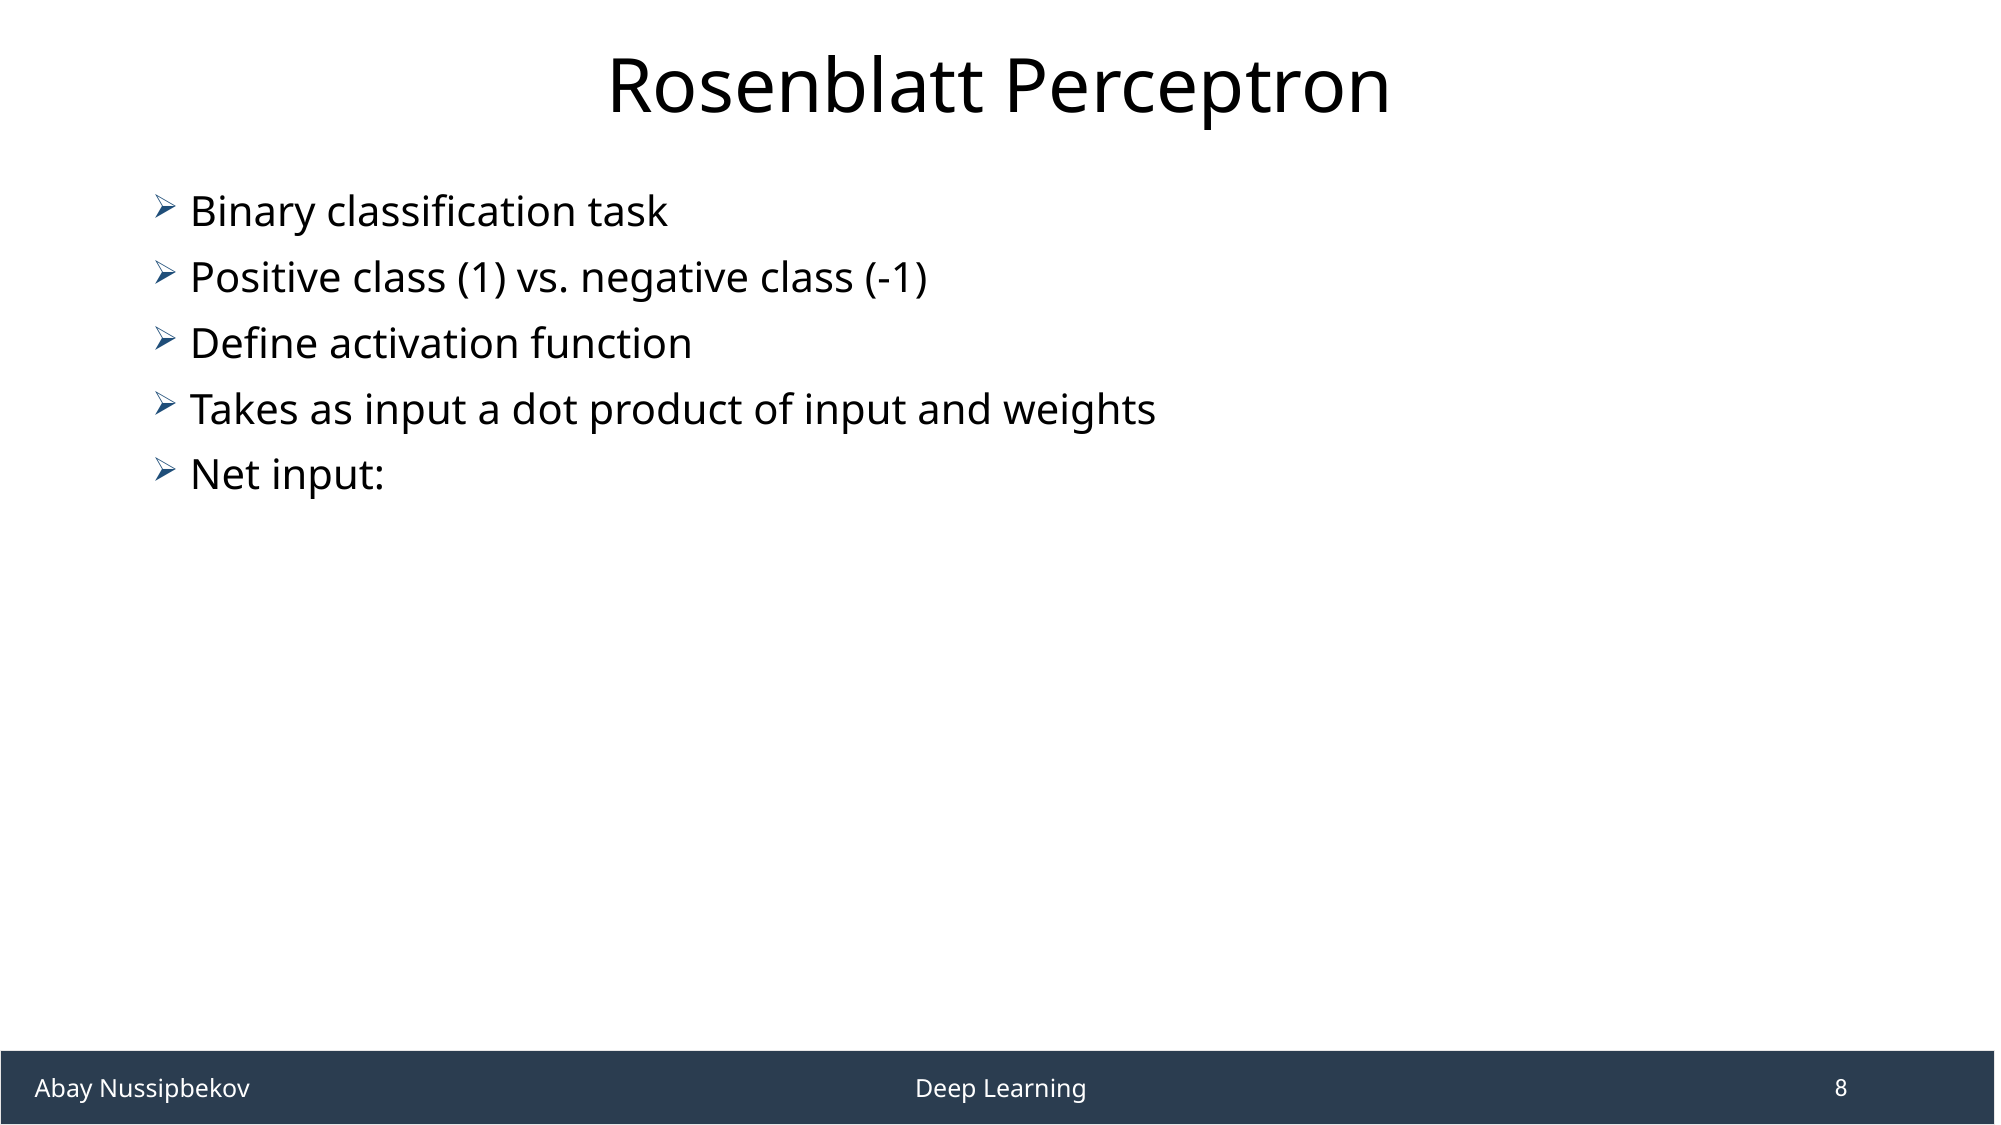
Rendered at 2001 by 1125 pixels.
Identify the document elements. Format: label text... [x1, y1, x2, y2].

title Rosenblatt Perceptron [137, 38, 1863, 138]
slide_number 8 [1412, 1056, 1863, 1117]
footer Abay Nussipbekov Deep Learning [0, 1050, 1995, 1125]
